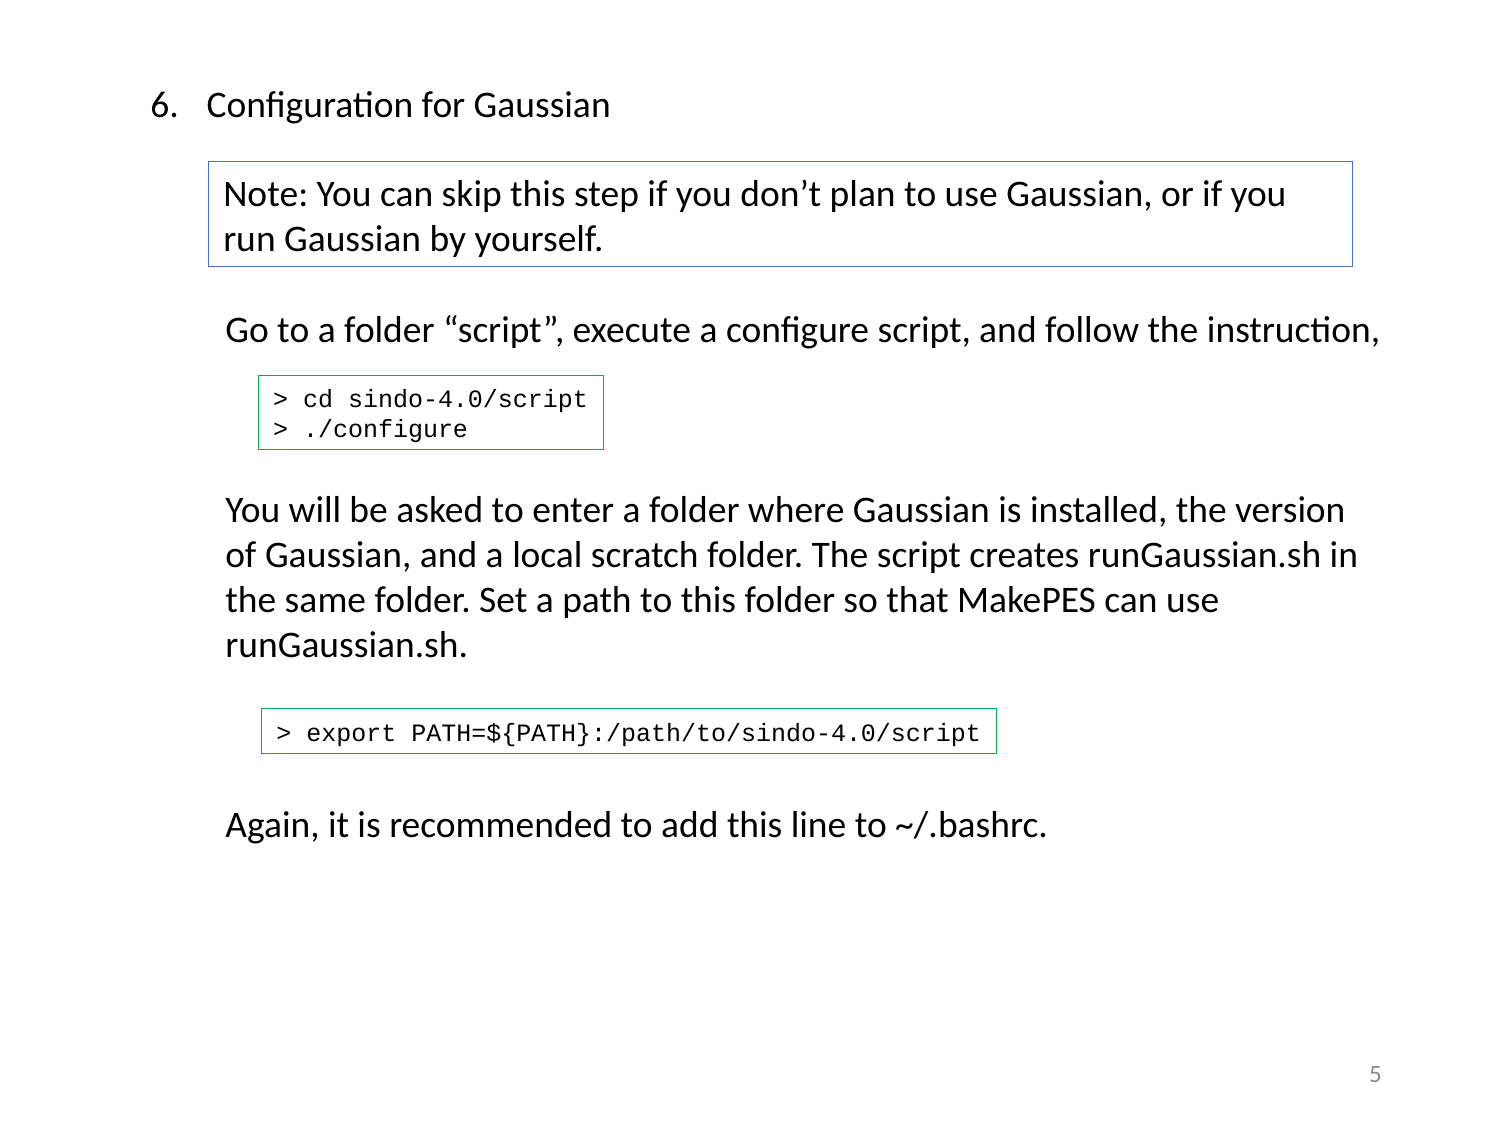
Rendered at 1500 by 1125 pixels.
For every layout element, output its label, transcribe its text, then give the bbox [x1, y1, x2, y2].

text_box > export PATH=${PATH}:/path/to/sindo-4.0/script [261, 708, 997, 754]
text_box > cd sindo-4.0/script > ./configure [258, 375, 604, 450]
slide_number 4 [1059, 1042, 1397, 1103]
text_box Configuration for Gaussian Go to a folder “script”, execute a configure script, and follow the instruction, You will be asked to enter a folder where Gaussian is installed, the version of Gaussian, and a local scratch folder. The script creates runGaussian.sh in the same folder. Set a path to this folder so that MakePES can use runGaussian.sh. Again, it is recommended to add this line to ~/.bashrc. [135, 72, 1399, 852]
text_box Note: You can skip this step if you don’t plan to use Gaussian, or if you run Gaussian by yourself. [208, 161, 1353, 267]
